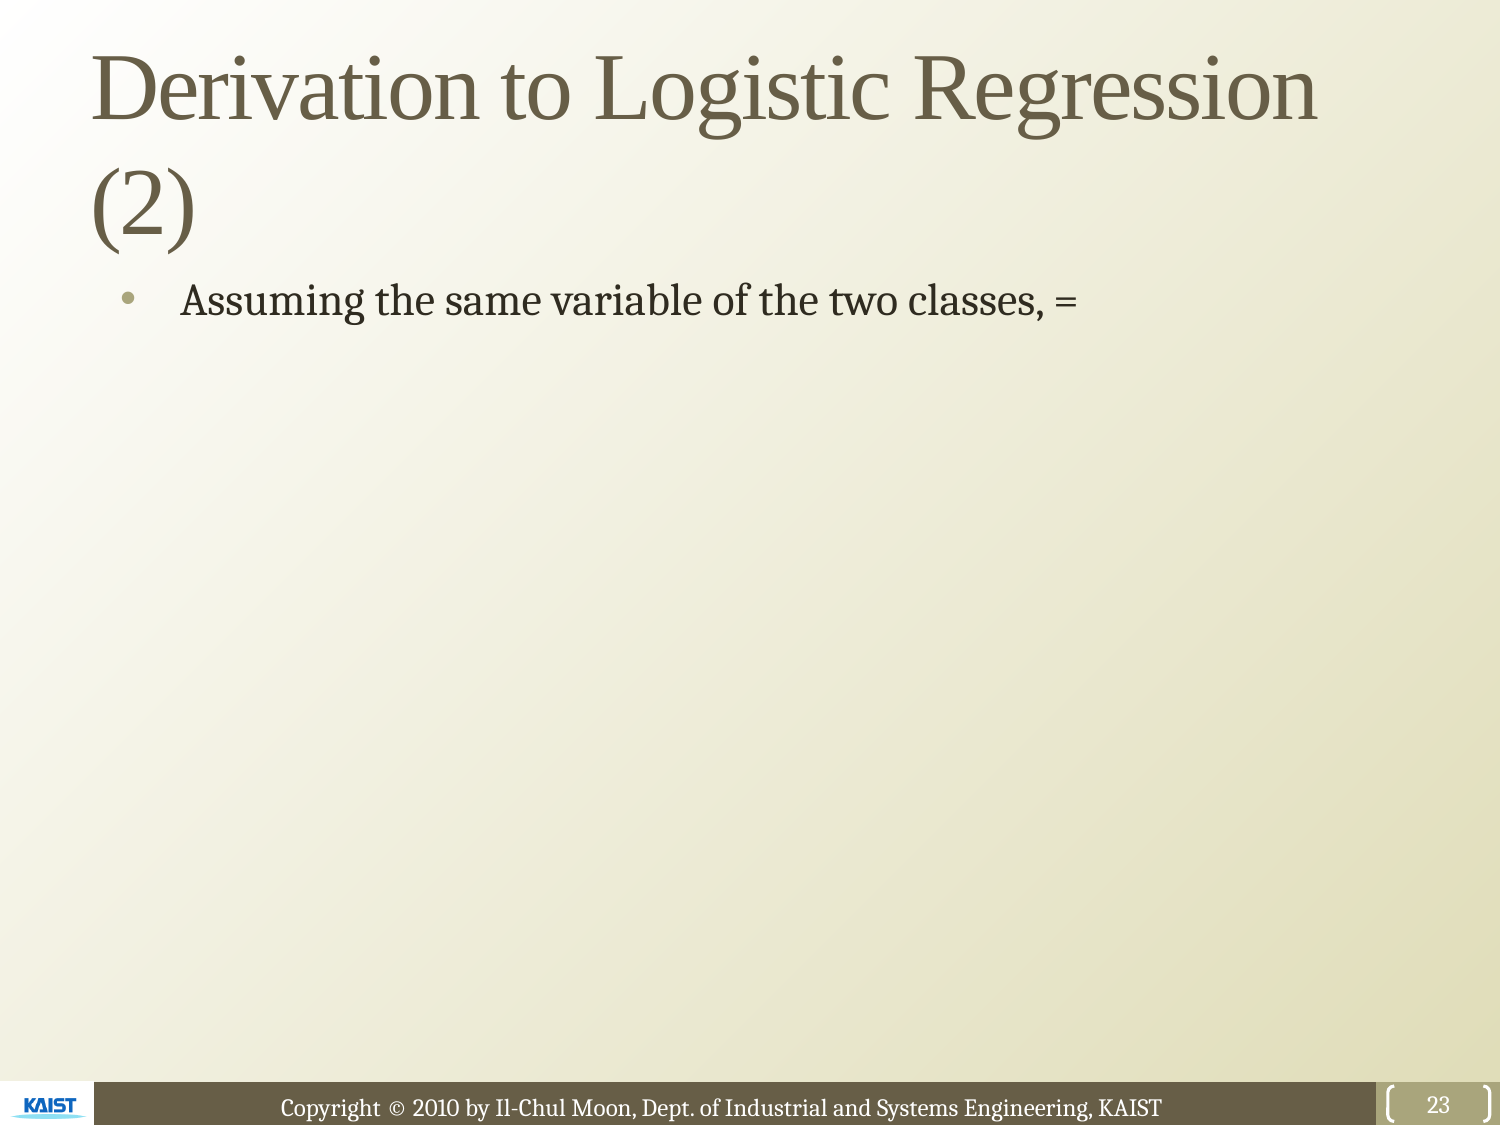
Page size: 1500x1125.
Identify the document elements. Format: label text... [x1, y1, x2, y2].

slide_number 23 [1386, 1084, 1492, 1123]
title Derivation to Logistic Regression (2) [75, 45, 1459, 232]
picture [0, 1081, 94, 1125]
